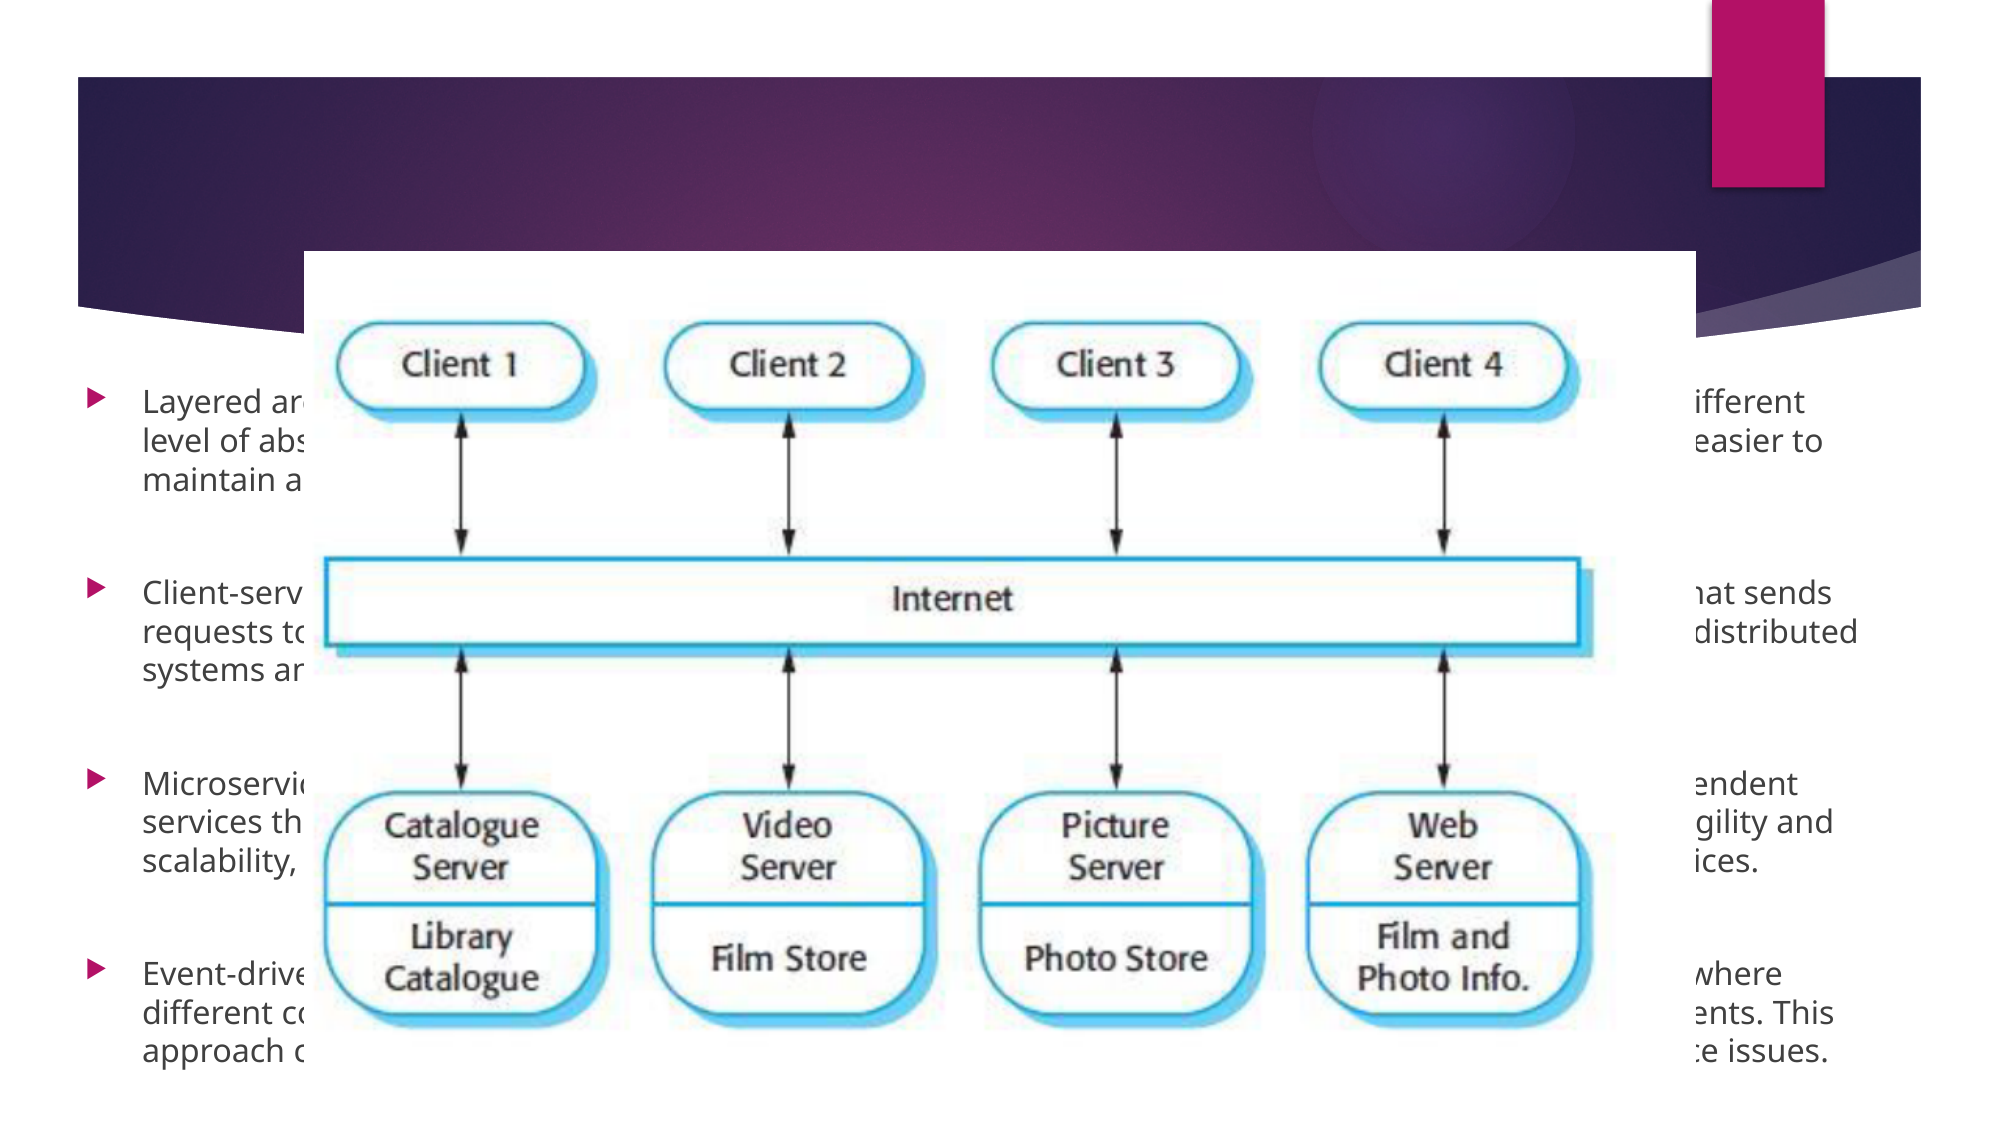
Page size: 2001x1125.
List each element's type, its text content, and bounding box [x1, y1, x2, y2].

list Layered architecture: This style organizes software into a set of layers, where each layer represents a different level of abstraction. This approach can help improve modularity and separation of concerns, making it easier to maintain and modify the software. Client-server architecture: In this style, the software system is split into two parts: a client application that sends requests to a server, which processes those requests and returns responses. This style is often used in distributed systems and web-based applications. Microservices architecture: This style decomposes the software system into a collection of small, independent services that can be developed, deployed, and scaled independently. This approach can help improve agility and scalability, but also introduces new challenges related to communication and integration between services. Event-driven architecture: In this style, the software system is designed around the concept of events, where different components of the system communicate with each other by publishing and subscribing to events. This approach can help improve flexibility and scalability, but can also introduce complexity and performance issues. [1701, 374, 1893, 1078]
list Layered architecture: This style organizes software into a set of layers, where each layer represents a different level of abstraction. This approach can help improve modularity and separation of concerns, making it easier to maintain and modify the software. Client-server architecture: In this style, the software system is split into two parts: a client application that sends requests to a server, which processes those requests and returns responses. This style is often used in distributed systems and web-based applications. Microservices architecture: This style decomposes the software system into a collection of small, independent services that can be developed, deployed, and scaled independently. This approach can help improve agility and scalability, but also introduces new challenges related to communication and integration between services. Event-driven architecture: In this style, the software system is designed around the concept of events, where different components of the system communicate with each other by publishing and subscribing to events. This approach can help improve flexibility and scalability, but can also introduce complexity and performance issues. [70, 374, 298, 1078]
picture [304, 251, 1696, 1098]
